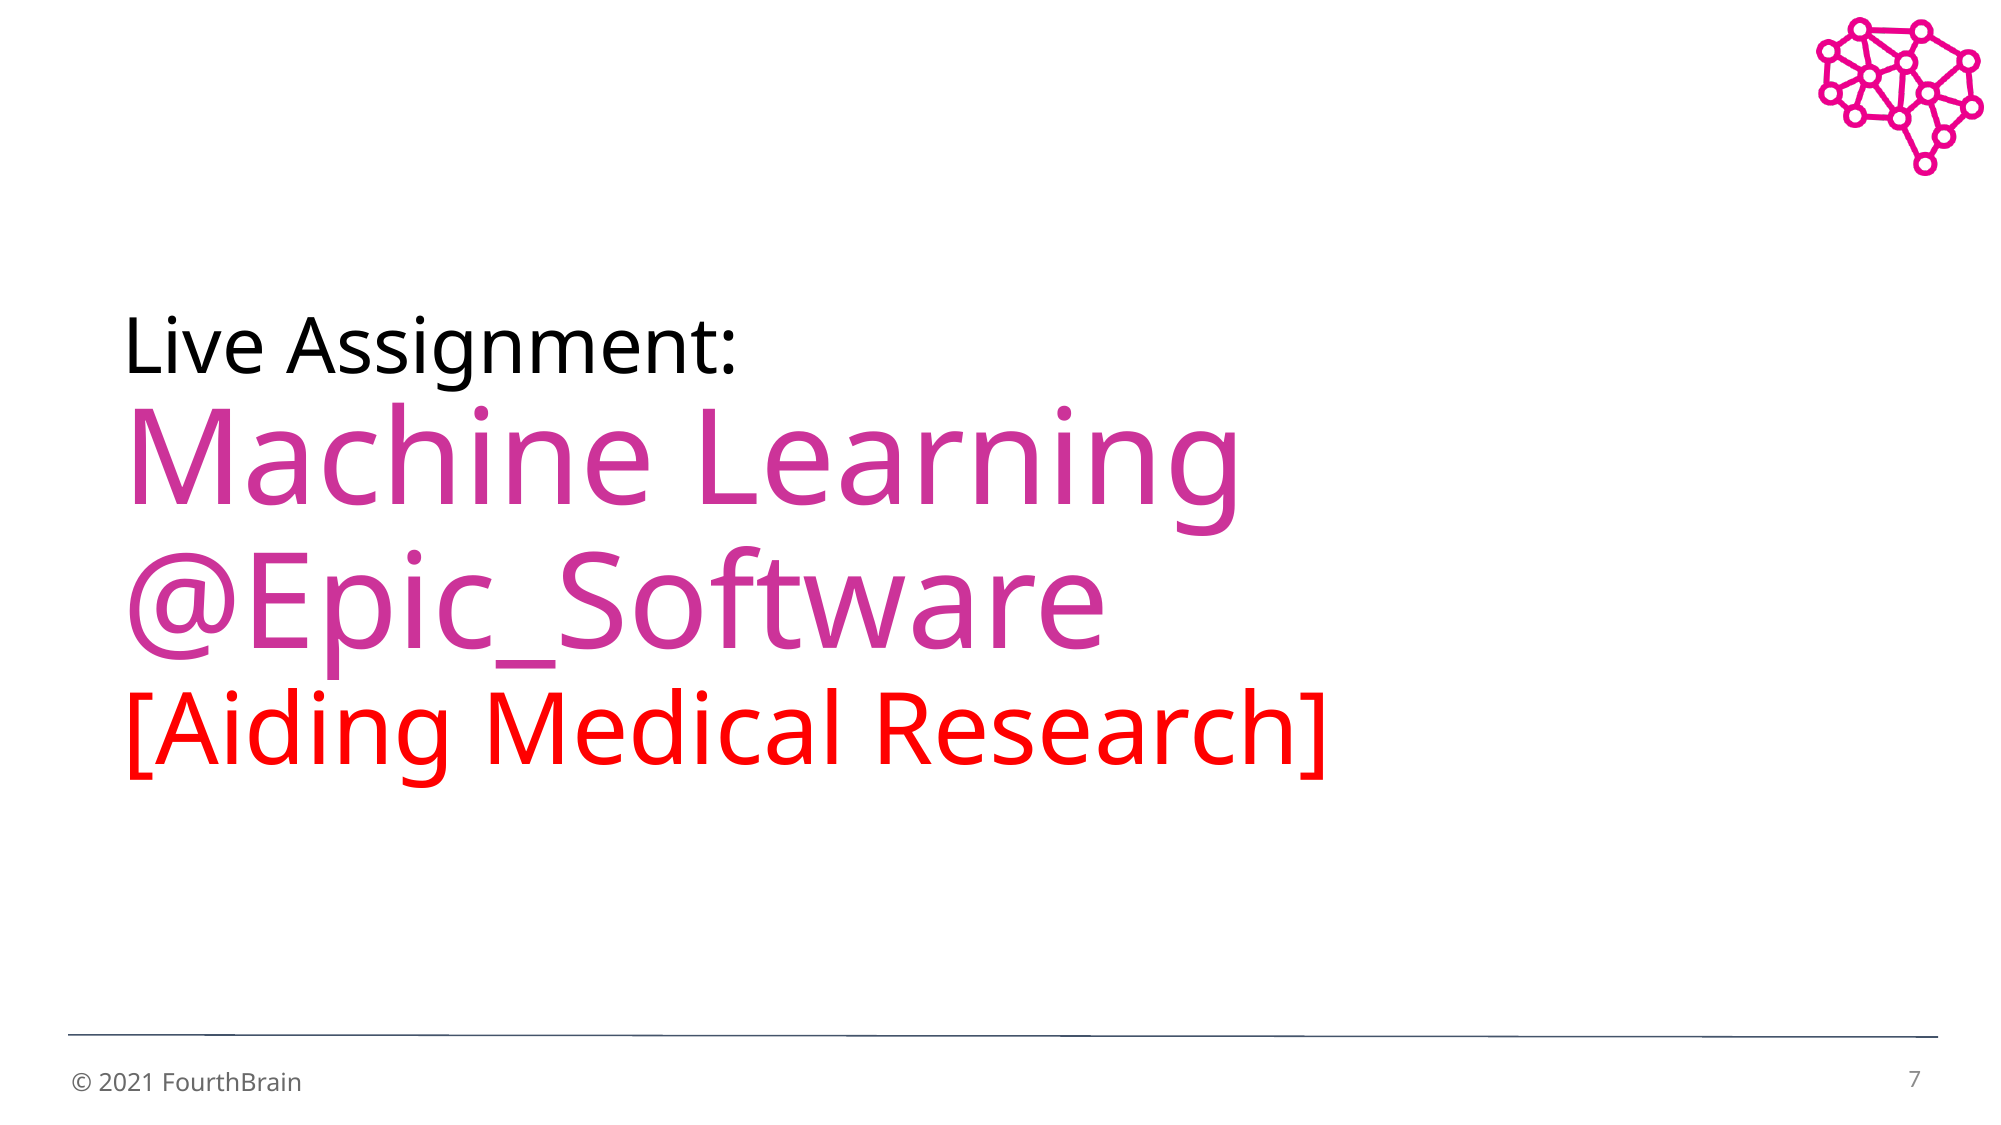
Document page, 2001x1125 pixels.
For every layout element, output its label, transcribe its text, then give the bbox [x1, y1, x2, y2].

slide_number 7 [1816, 1034, 1937, 1121]
title Live Assignment: Machine Learning @Epic_Software [Aiding Medical Research] [107, 98, 1850, 994]
picture [1816, 17, 1984, 176]
